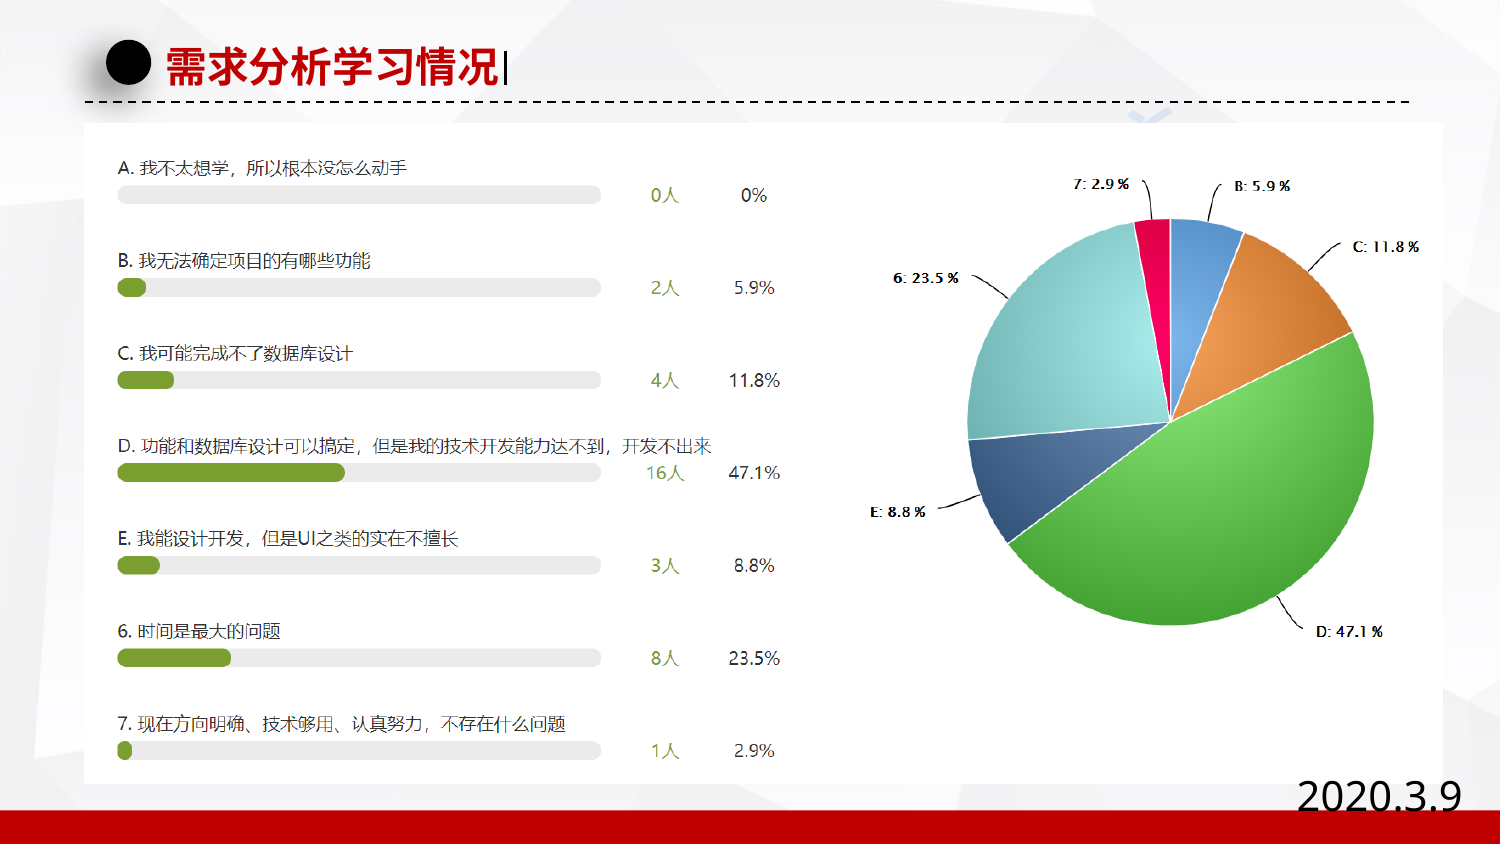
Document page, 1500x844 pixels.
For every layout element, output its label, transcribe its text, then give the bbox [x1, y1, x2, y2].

text_box 2020.3.9 [1281, 737, 1500, 827]
text_box 需求分析学习情况 [150, 33, 515, 99]
picture [0, 0, 1500, 808]
text_box [104, 37, 150, 87]
text_box [0, 808, 1500, 844]
